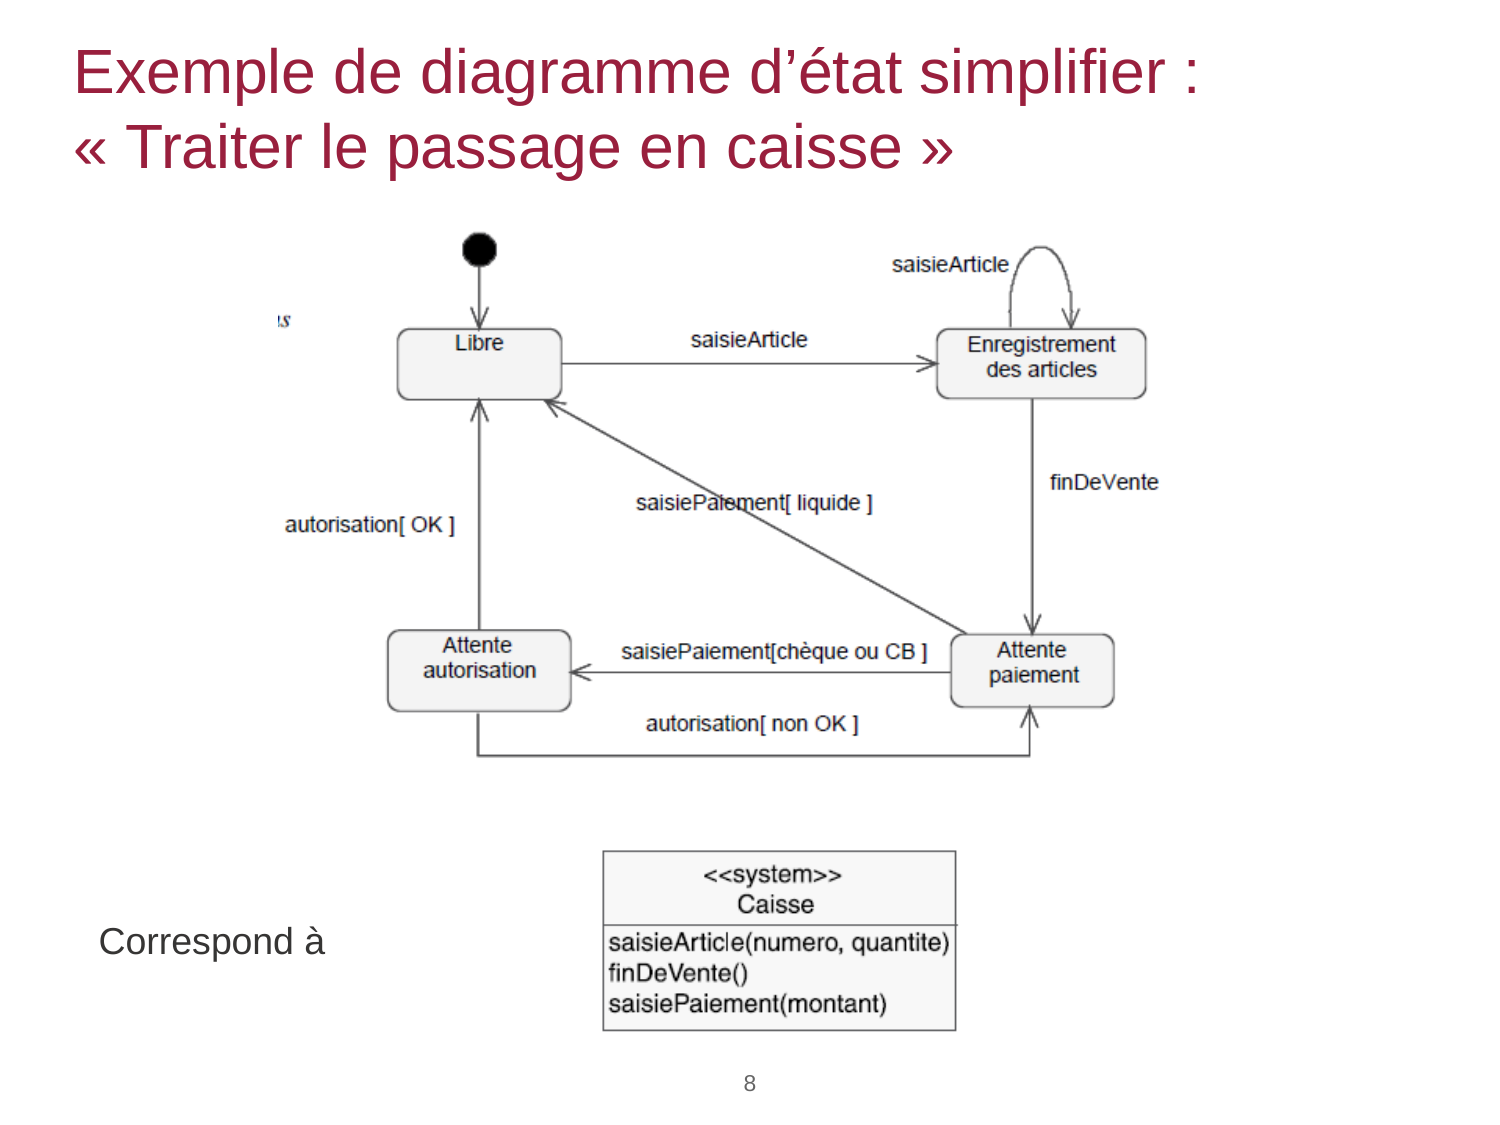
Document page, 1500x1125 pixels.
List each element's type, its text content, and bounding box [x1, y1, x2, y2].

text_box Correspond à [98, 916, 459, 962]
picture [278, 219, 1220, 769]
picture [584, 835, 978, 1044]
slide_number 8 [686, 1068, 814, 1109]
title Exemple de diagramme d’état simplifier : « Traiter le passage en caisse » [73, 30, 1425, 182]
